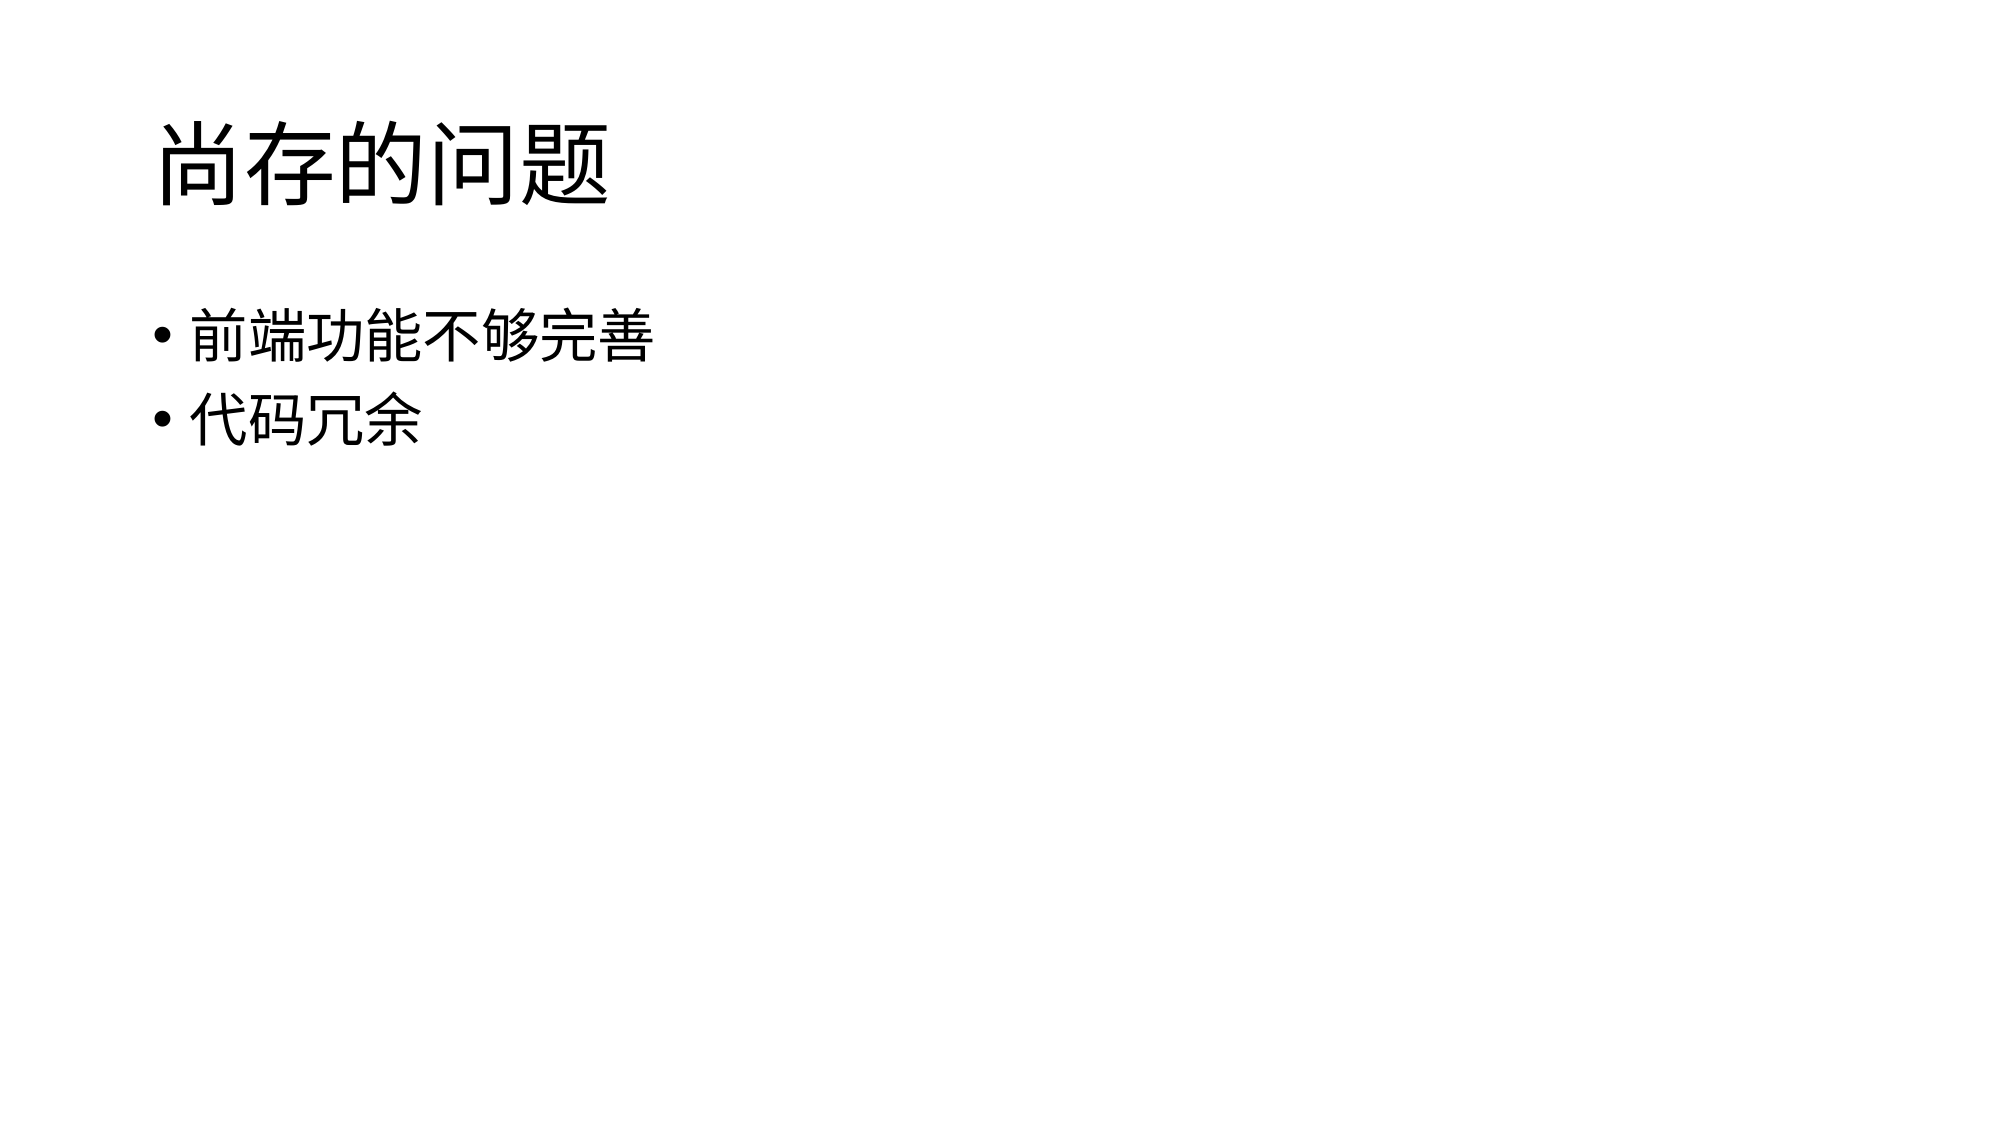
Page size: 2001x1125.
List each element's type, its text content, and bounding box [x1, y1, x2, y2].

list 前端功能不够完善 代码冗余 [137, 299, 1863, 1014]
title 尚存的问题 [137, 59, 1863, 278]
